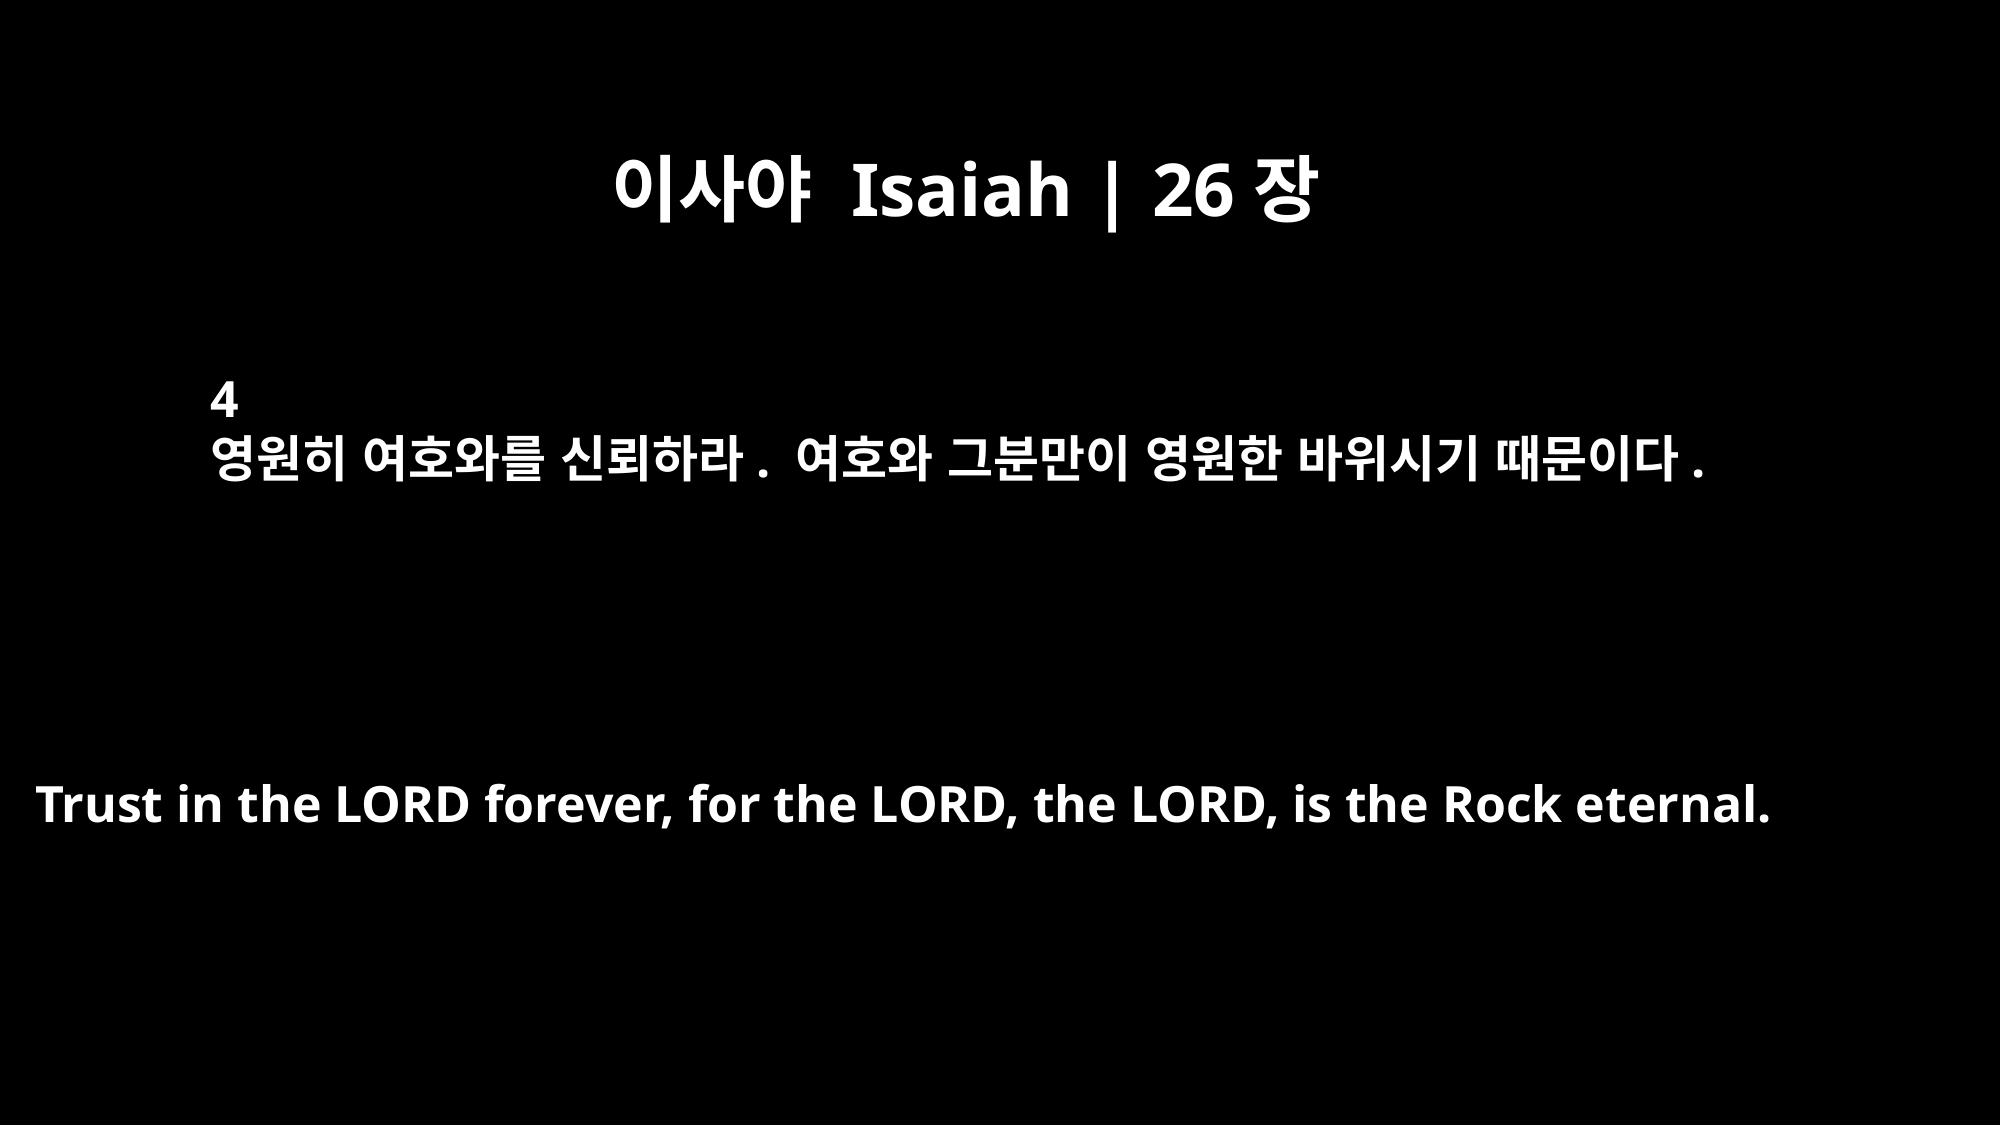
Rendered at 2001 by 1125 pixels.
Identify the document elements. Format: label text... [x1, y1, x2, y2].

text_box 4 영원히 여호와를 신뢰하라. 여호와 그분만이 영원한 바위시기 때문이다. [195, 359, 1721, 495]
text_box 이사야 Isaiah | 26장 [596, 136, 1336, 239]
text_box Trust in the LORD forever, for the LORD, the LORD, is the Rock eternal. [20, 764, 1788, 840]
